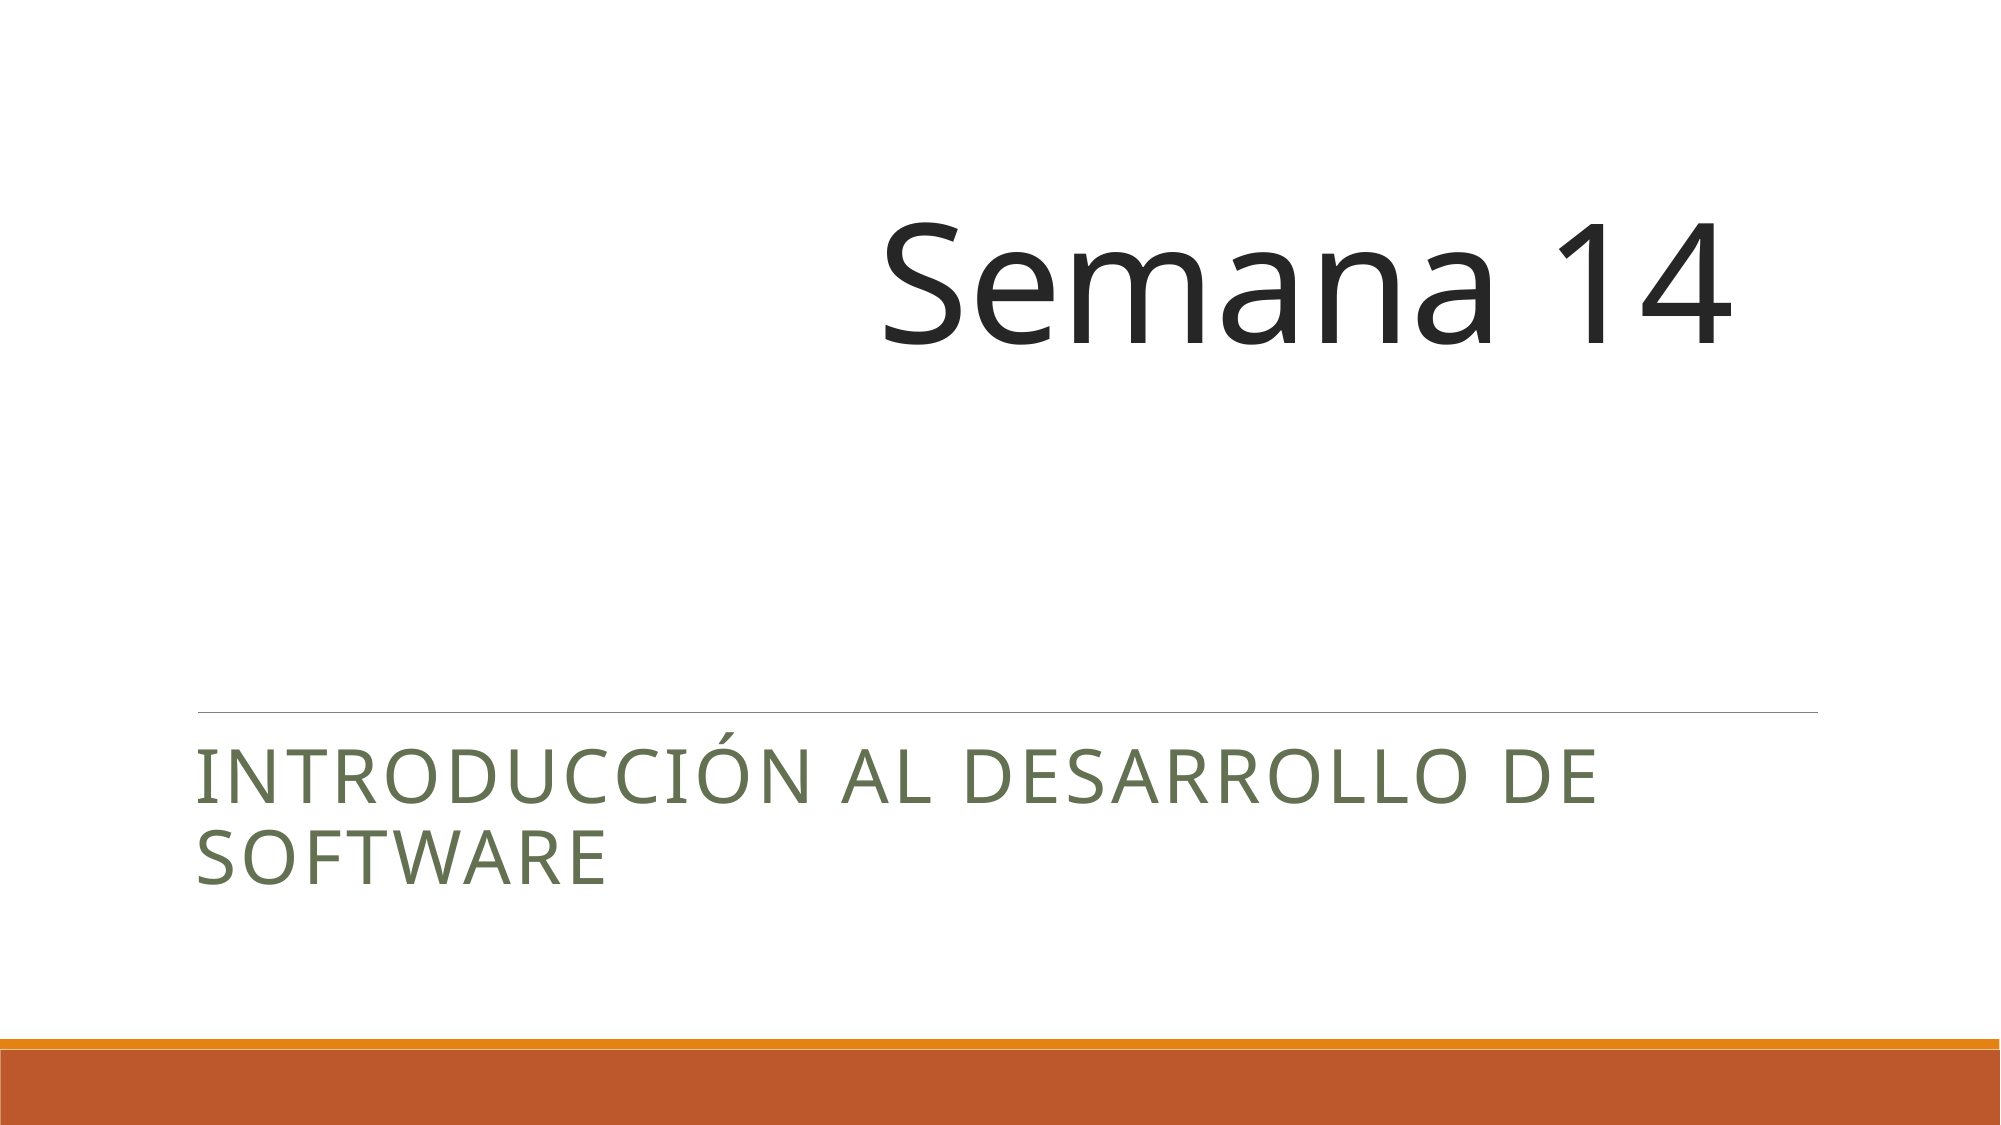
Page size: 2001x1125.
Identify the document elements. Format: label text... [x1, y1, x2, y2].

title Semana 14 [307, 184, 1750, 385]
subtitle Introducción al Desarrollo de Software [180, 730, 1831, 919]
